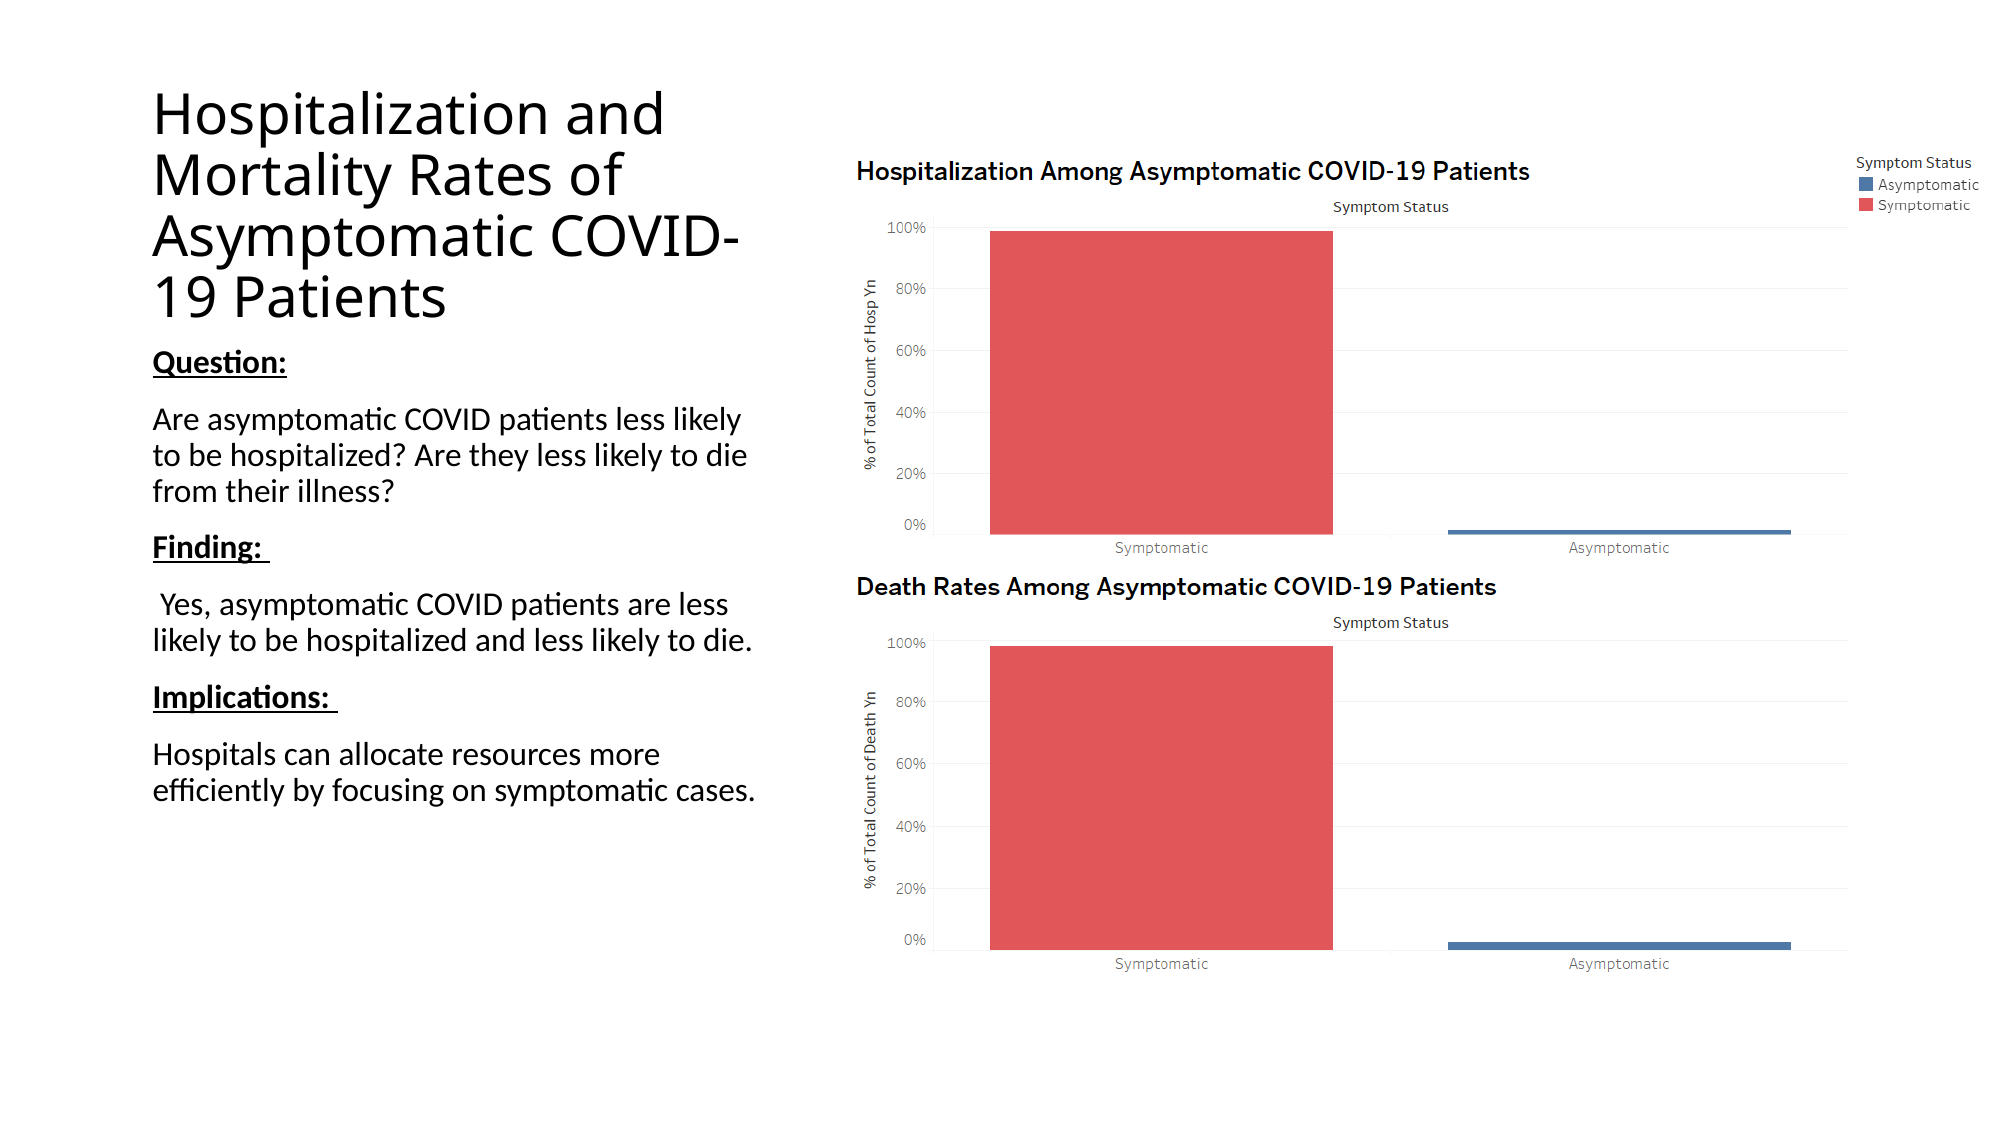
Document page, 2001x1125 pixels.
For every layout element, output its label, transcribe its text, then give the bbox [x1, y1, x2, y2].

title Hospitalization and Mortality Rates of Asymptomatic COVID-19 Patients [137, 75, 783, 337]
list Question: Are asymptomatic COVID patients less likely to be hospitalized? Are they less likely to die from their illness? Finding: Yes, asymptomatic COVID patients are less likely to be hospitalized and less likely to die. Implications: Hospitals can allocate resources more efficiently by focusing on symptomatic cases. [137, 337, 783, 963]
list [850, 148, 1995, 977]
